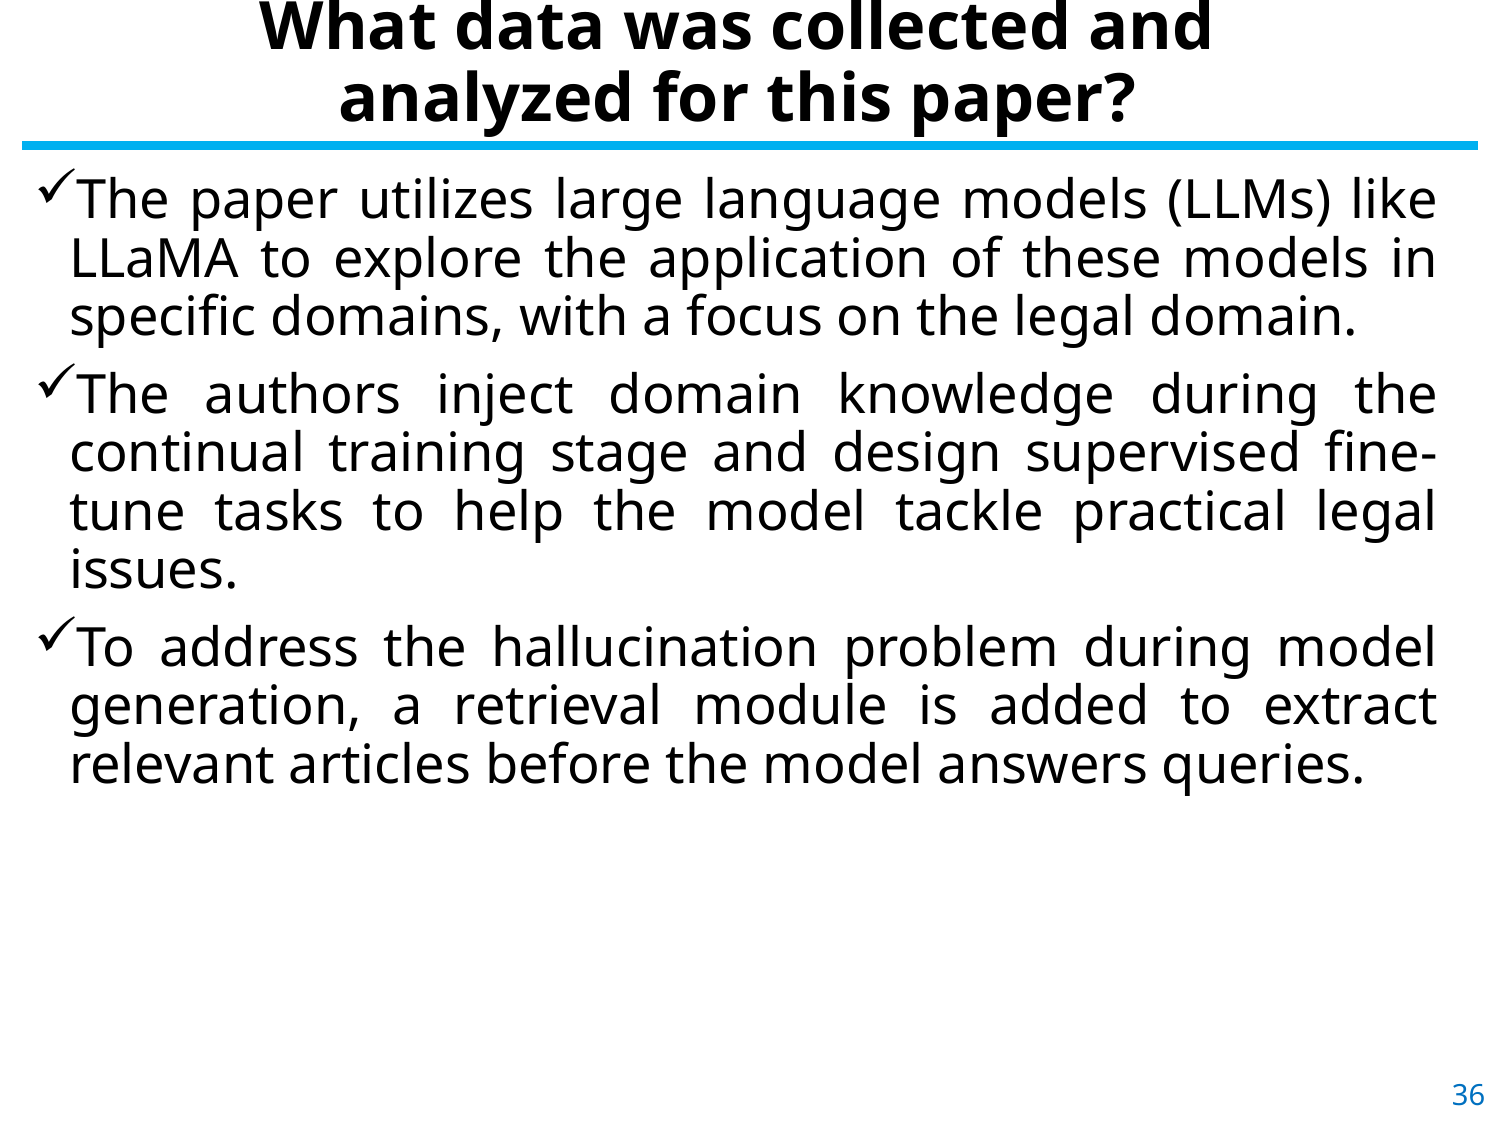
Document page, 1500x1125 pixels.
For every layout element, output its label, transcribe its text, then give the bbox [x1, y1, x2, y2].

list The paper utilizes large language models (LLMs) like LLaMA to explore the application of these models in specific domains, with a focus on the legal domain. The authors inject domain knowledge during the continual training stage and design supervised fine-tune tasks to help the model tackle practical legal issues. To address the hallucination problem during model generation, a retrieval module is added to extract relevant articles before the model answers queries. [19, 164, 1454, 879]
text_box 36 [1435, 1069, 1500, 1124]
text_box [22, 141, 1478, 150]
title What data was collected and analyzed for this paper? [90, 0, 1385, 133]
